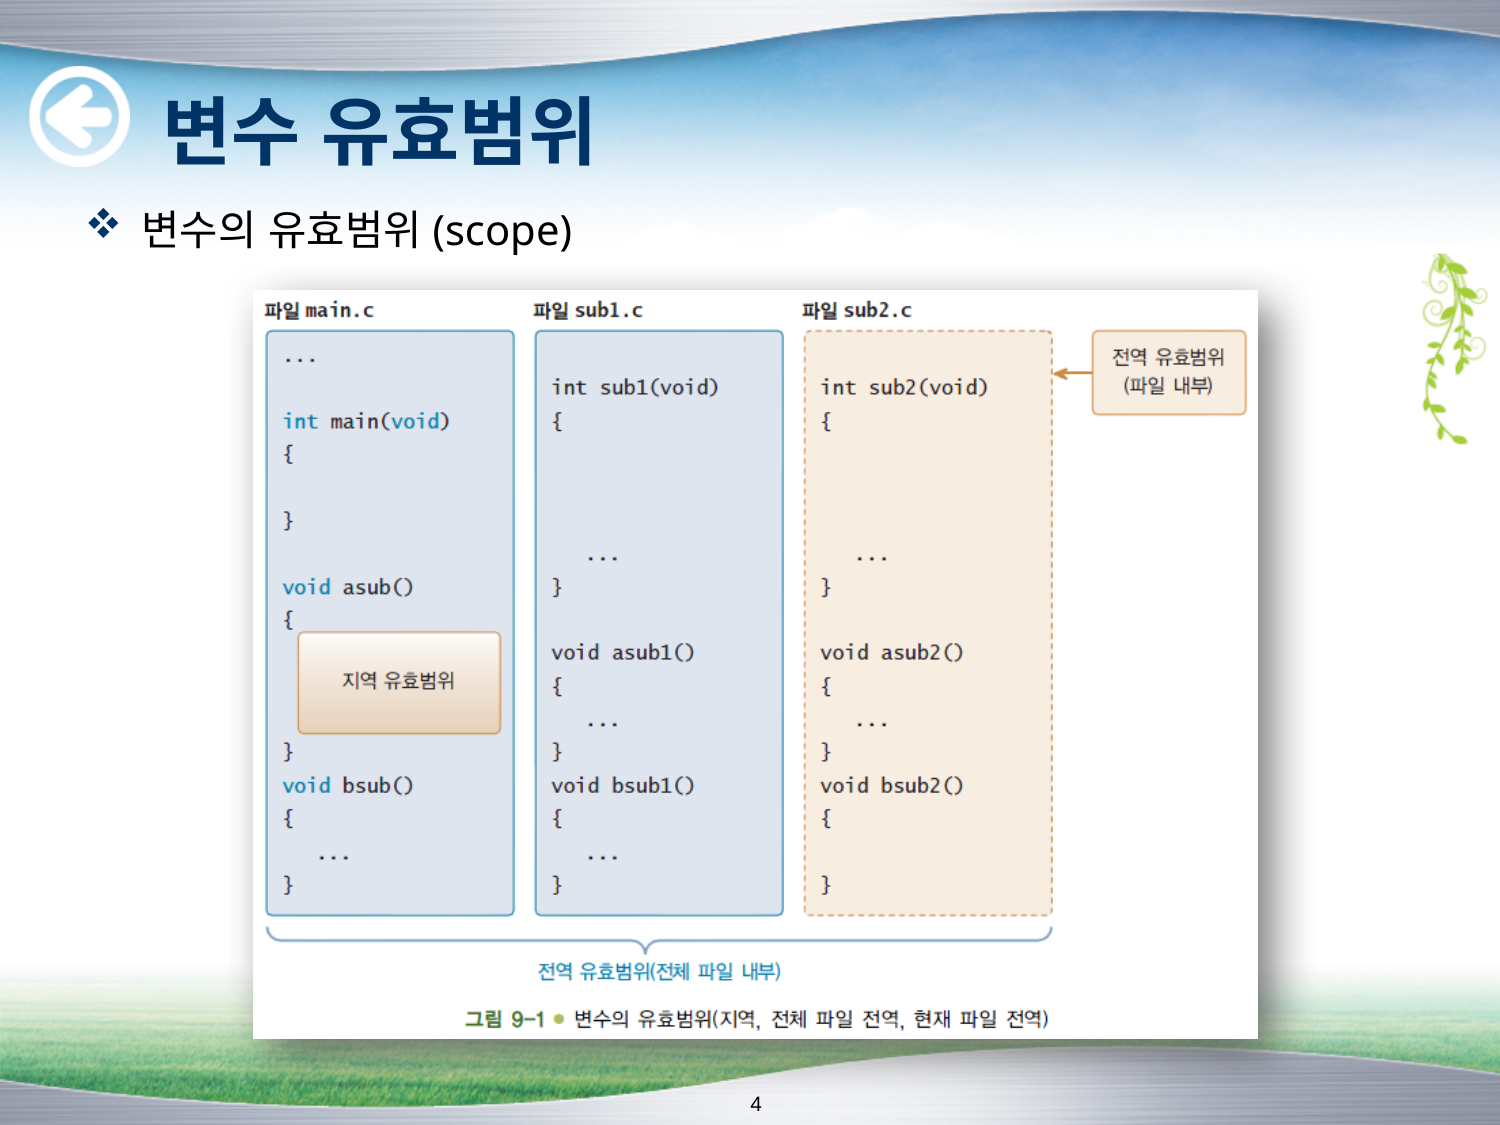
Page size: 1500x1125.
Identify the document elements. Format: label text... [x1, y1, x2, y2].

slide_number 4 [687, 1087, 826, 1125]
list 변수의 유효범위(scope) [69, 196, 1414, 1071]
title 변수 유효범위 [147, 77, 1424, 181]
picture [0, 0, 1500, 1125]
